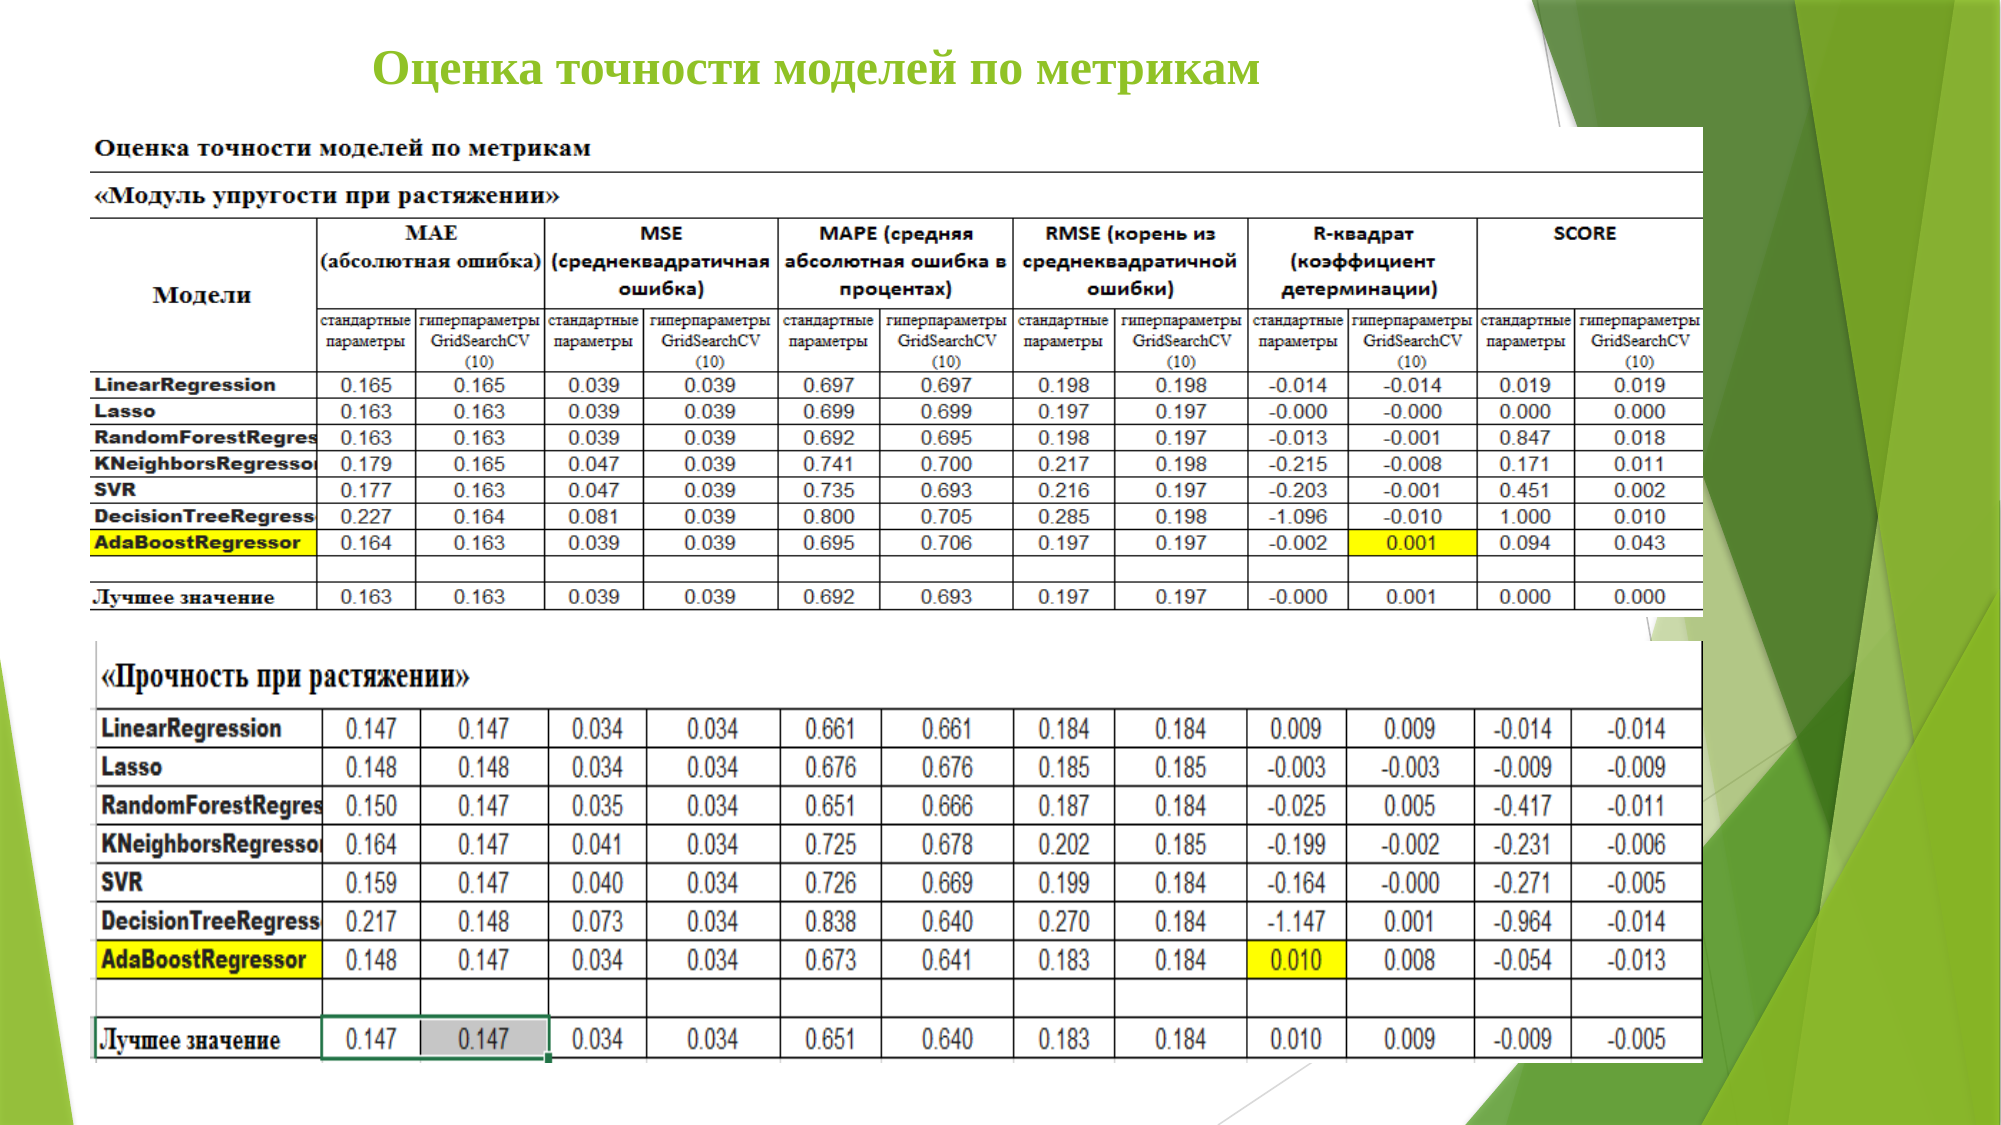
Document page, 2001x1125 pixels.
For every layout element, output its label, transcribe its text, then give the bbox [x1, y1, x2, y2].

picture [89, 640, 1703, 1063]
text_box [52, 0, 2000, 58]
picture [89, 126, 1703, 618]
title Оценка точности моделей по метрикам [111, 58, 1522, 113]
